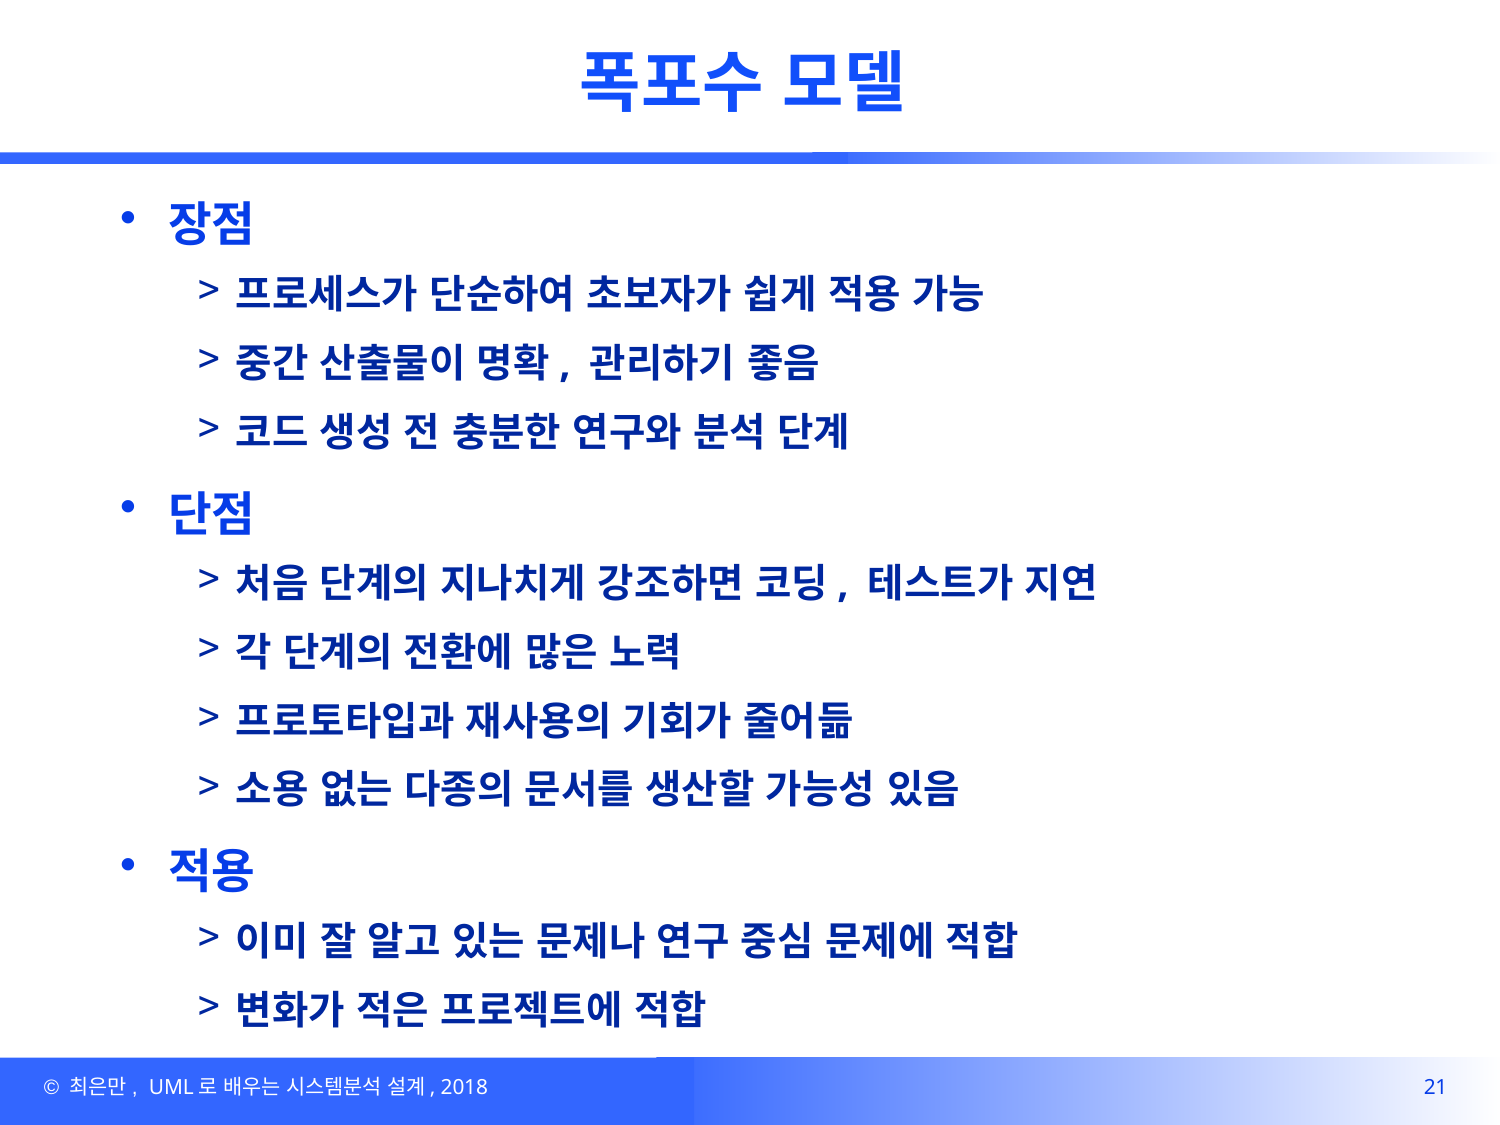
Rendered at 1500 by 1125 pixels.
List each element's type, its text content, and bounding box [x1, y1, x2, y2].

list 장점 프로세스가 단순하여 초보자가 쉽게 적용 가능 중간 산출물이 명확, 관리하기 좋음 코드 생성 전 충분한 연구와 분석 단계 단점 처음 단계의 지나치게 강조하면 코딩, 테스트가 지연 각 단계의 전환에 많은 노력 프로토타입과 재사용의 기회가 줄어듦 소용 없는 다종의 문서를 생산할 가능성 있음 적용 이미 잘 알고 있는 문제나 연구 중심 문제에 적합 변화가 적은 프로젝트에 적합 [105, 175, 1388, 1047]
title 폭포수 모델 [105, 23, 1381, 136]
